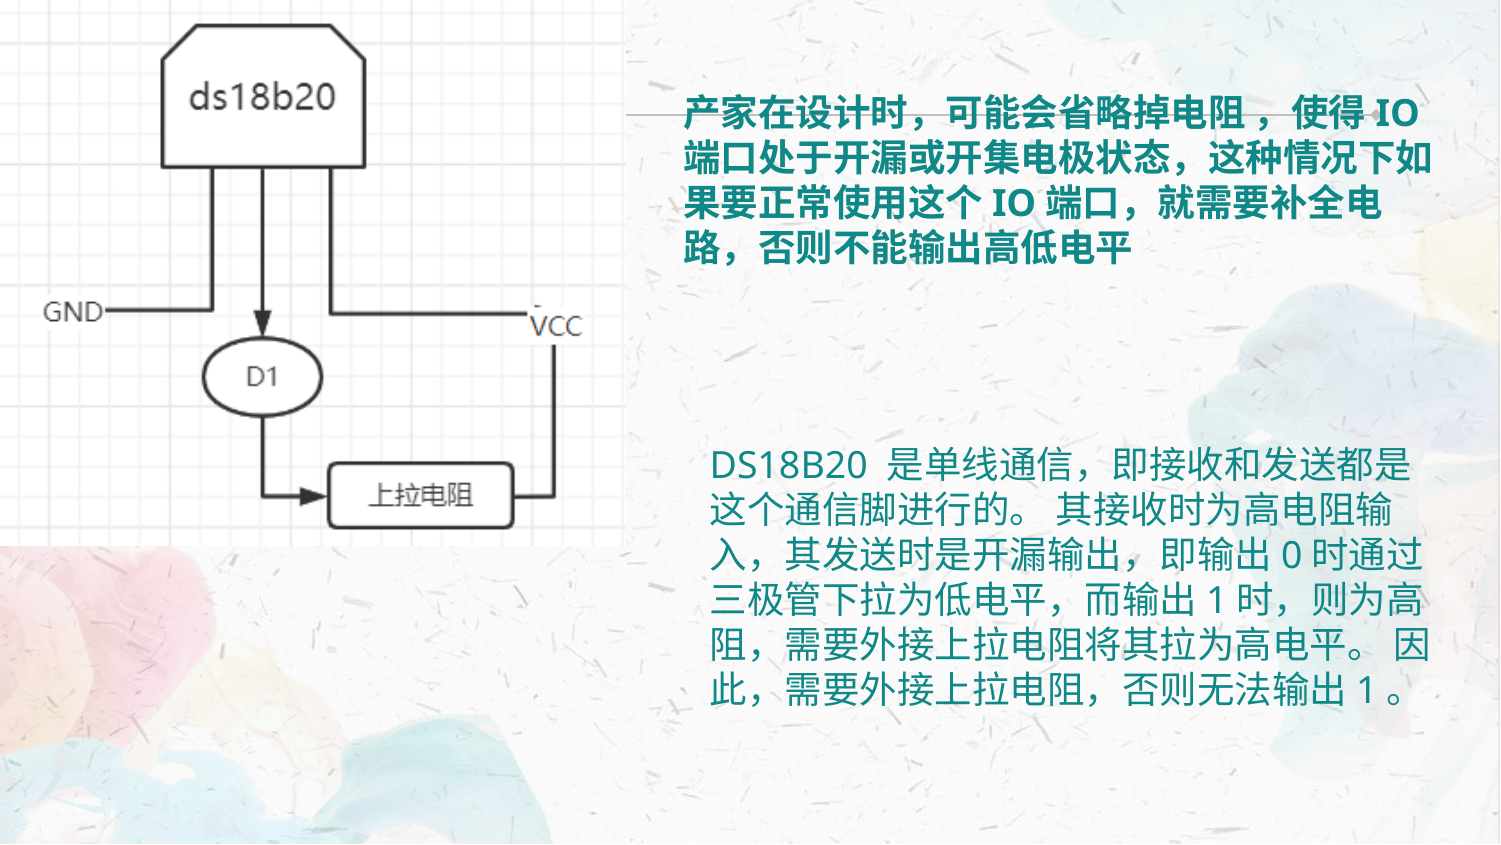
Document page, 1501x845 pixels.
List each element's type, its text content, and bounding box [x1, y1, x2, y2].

text_box DS18B20 是单线通信，即接收和发送都是这个通信脚进行的。 其接收时为高电阻输入，其发送时是开漏输出，即输出0时通过三极管下拉为低电平，而输出1时，则为高阻，需要外接上拉电阻将其拉为高电平。 因此，需要外接上拉电阻，否则无法输出1。 [694, 433, 1446, 764]
picture [0, 0, 1501, 844]
text_box 产家在设计时，可能会省略掉电阻 ，使得IO端口处于开漏或开集电极状态，这种情况下如果要正常使用这个IO端口，就需要补全电路，否则不能输出高低电平 [668, 81, 1472, 276]
